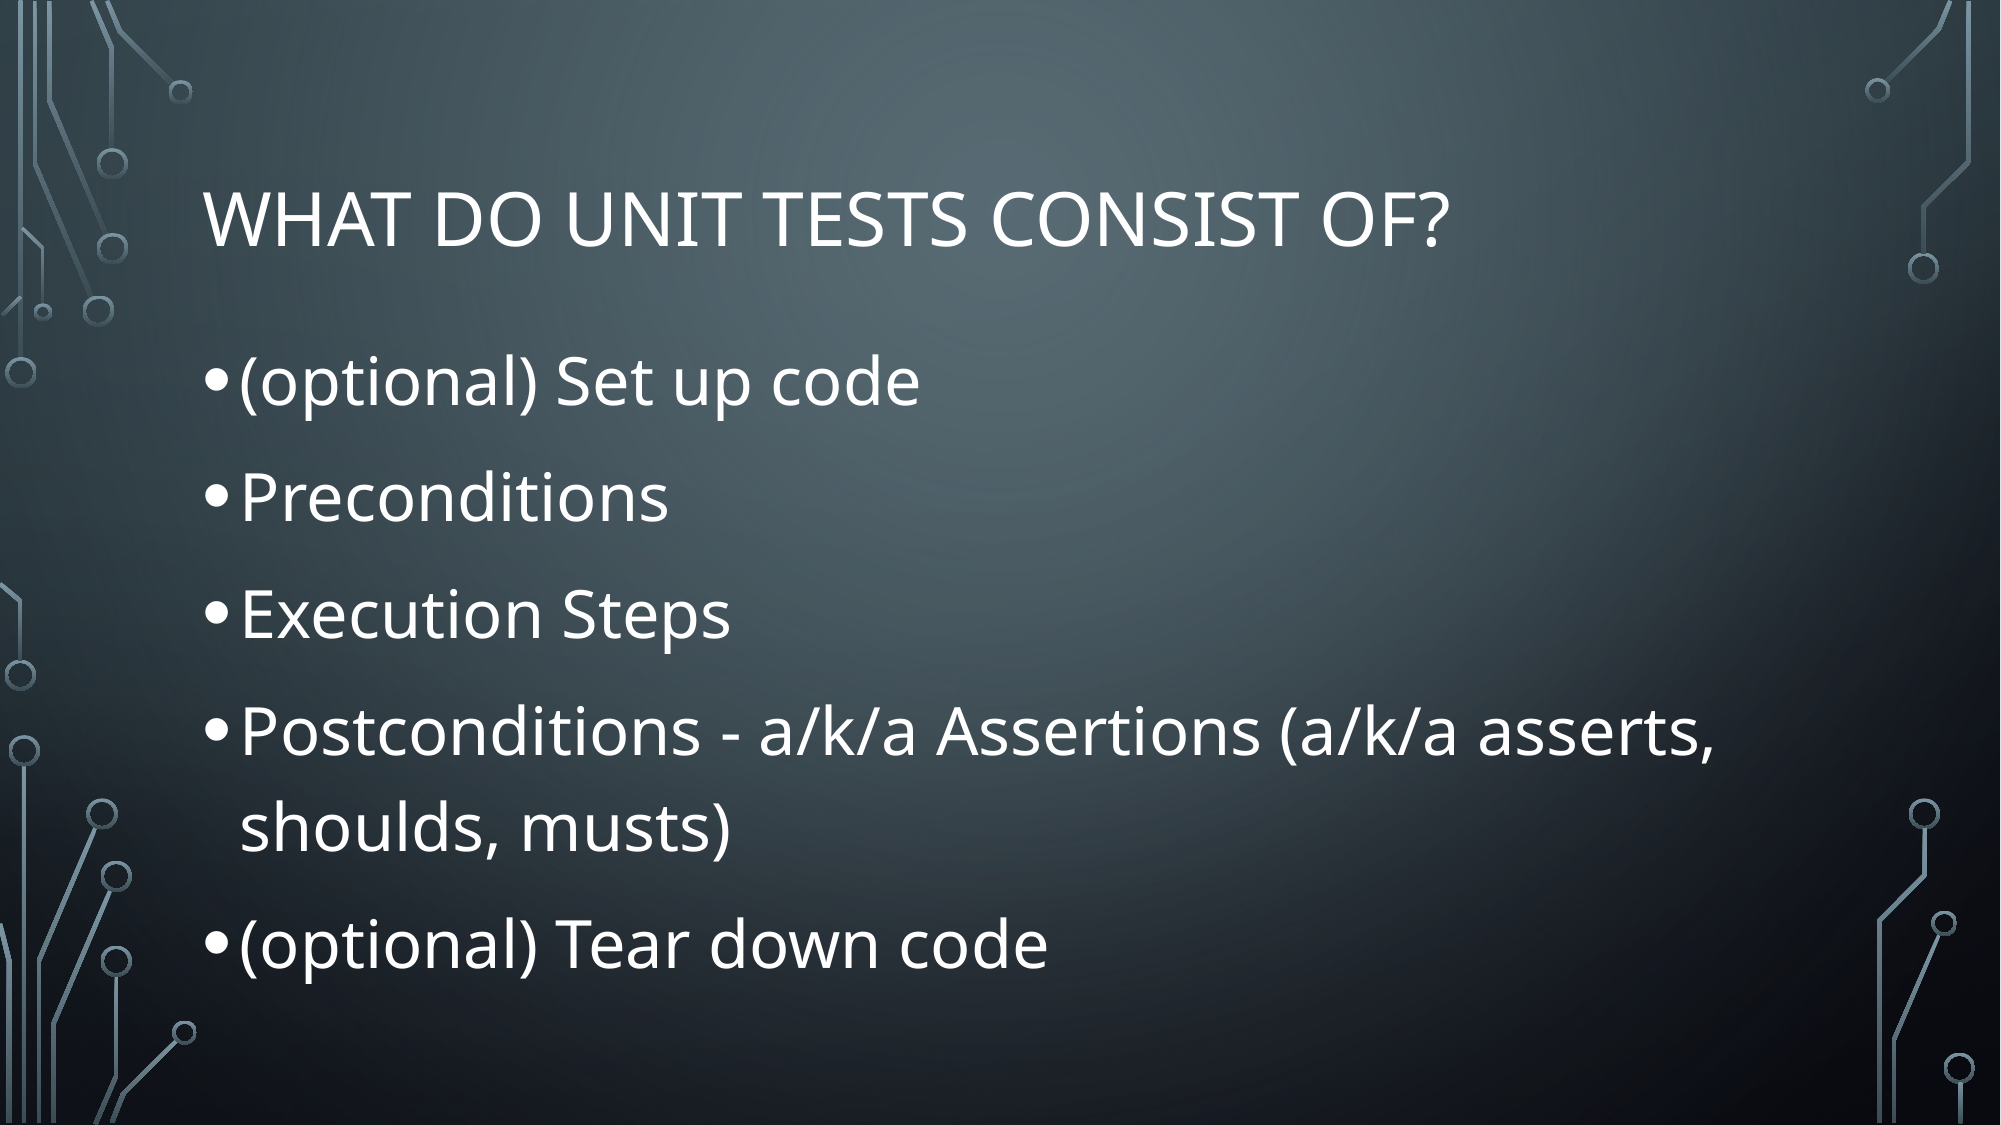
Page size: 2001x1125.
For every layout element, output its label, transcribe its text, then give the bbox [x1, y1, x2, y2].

list (optional) Set up code Preconditions Execution Steps Postconditions - a/k/a Assertions (a/k/a asserts, shoulds, musts) (optional) Tear down code [187, 314, 1813, 950]
title What do unit tests consist of? [187, 101, 1813, 314]
